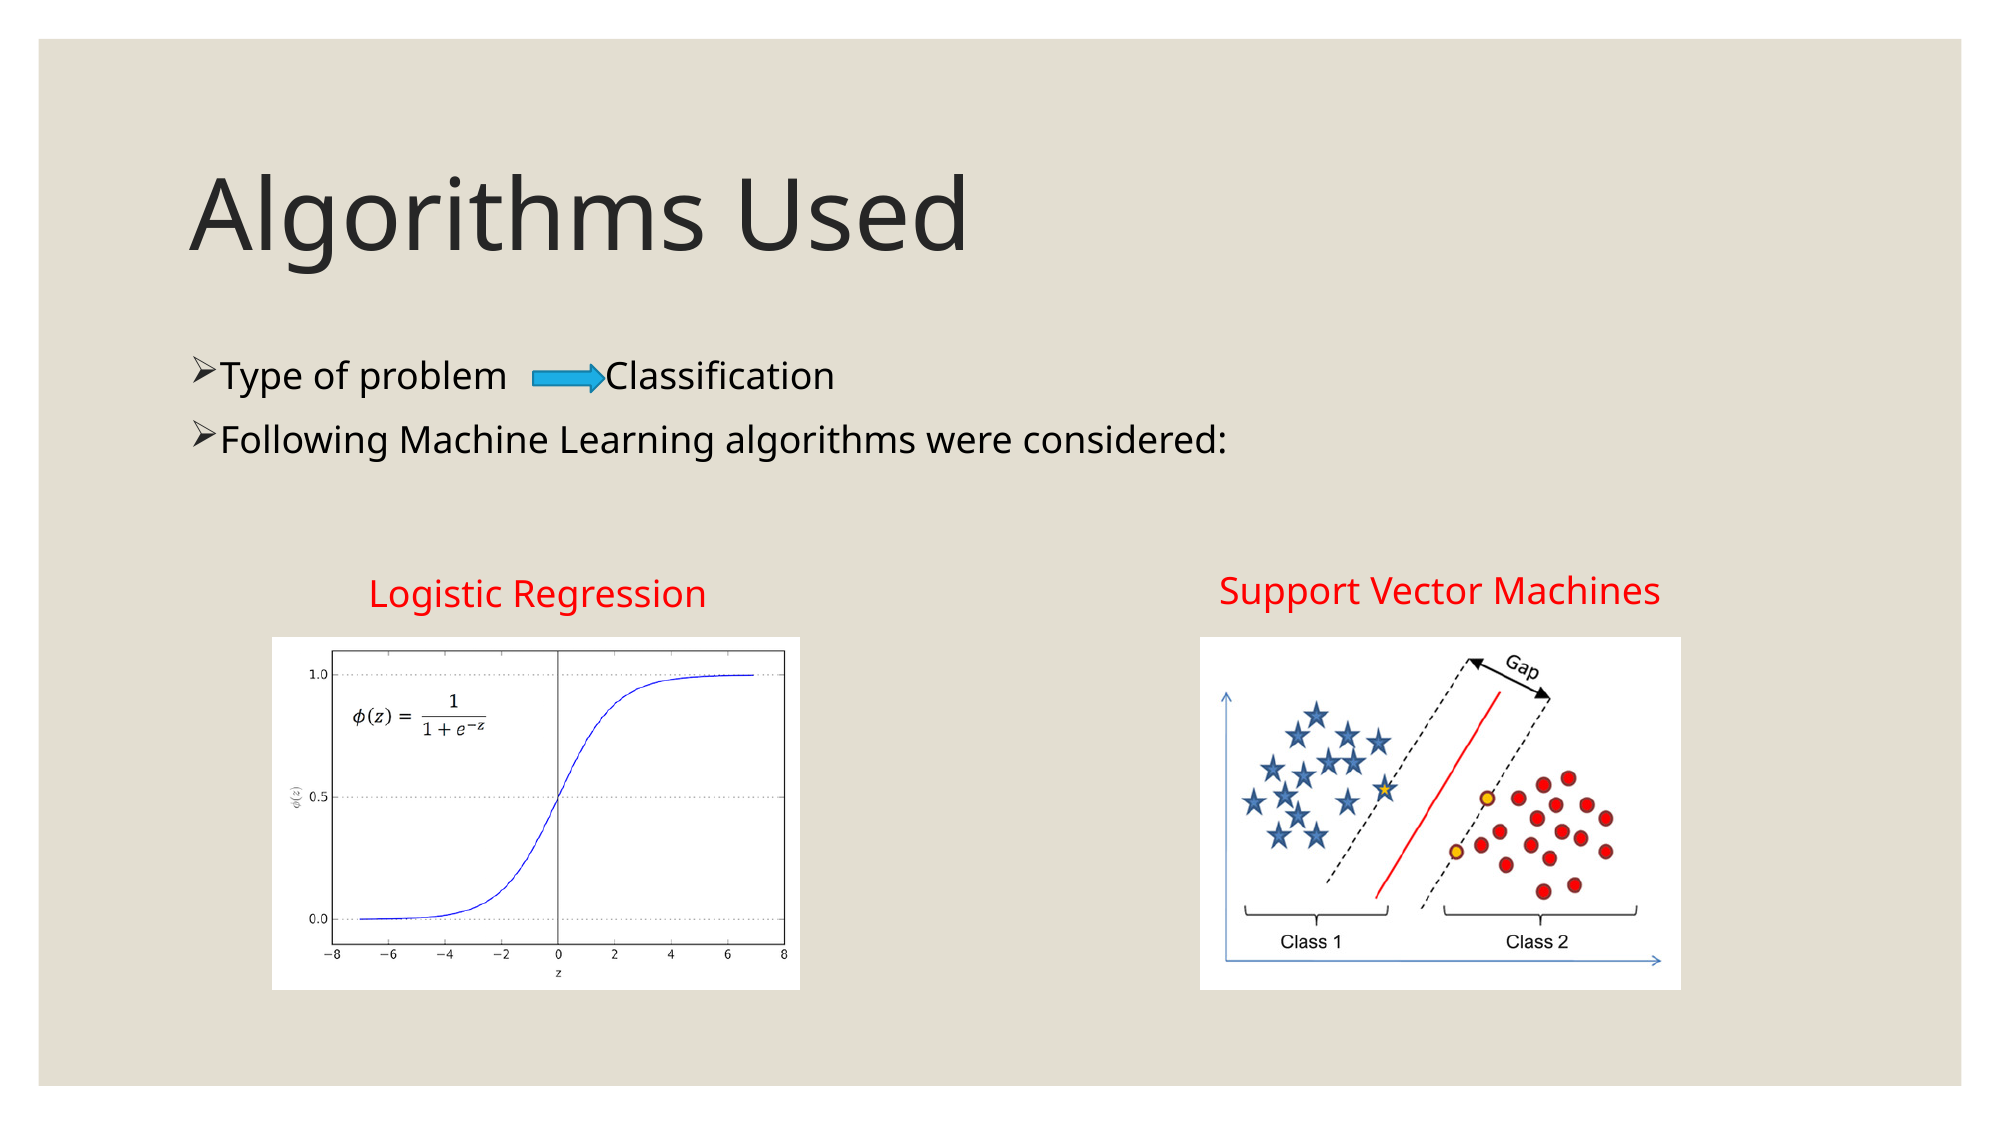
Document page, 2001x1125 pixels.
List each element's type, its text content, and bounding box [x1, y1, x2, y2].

text_box Logistic Regression [353, 562, 723, 623]
text_box Support Vector Machines [1204, 559, 1677, 620]
text_box [532, 363, 606, 394]
title Algorithms Used [174, 105, 1825, 331]
list Type of problem Classification Following Machine Learning algorithms were considered: [174, 345, 1825, 990]
picture [272, 637, 800, 990]
picture [1199, 637, 1681, 990]
